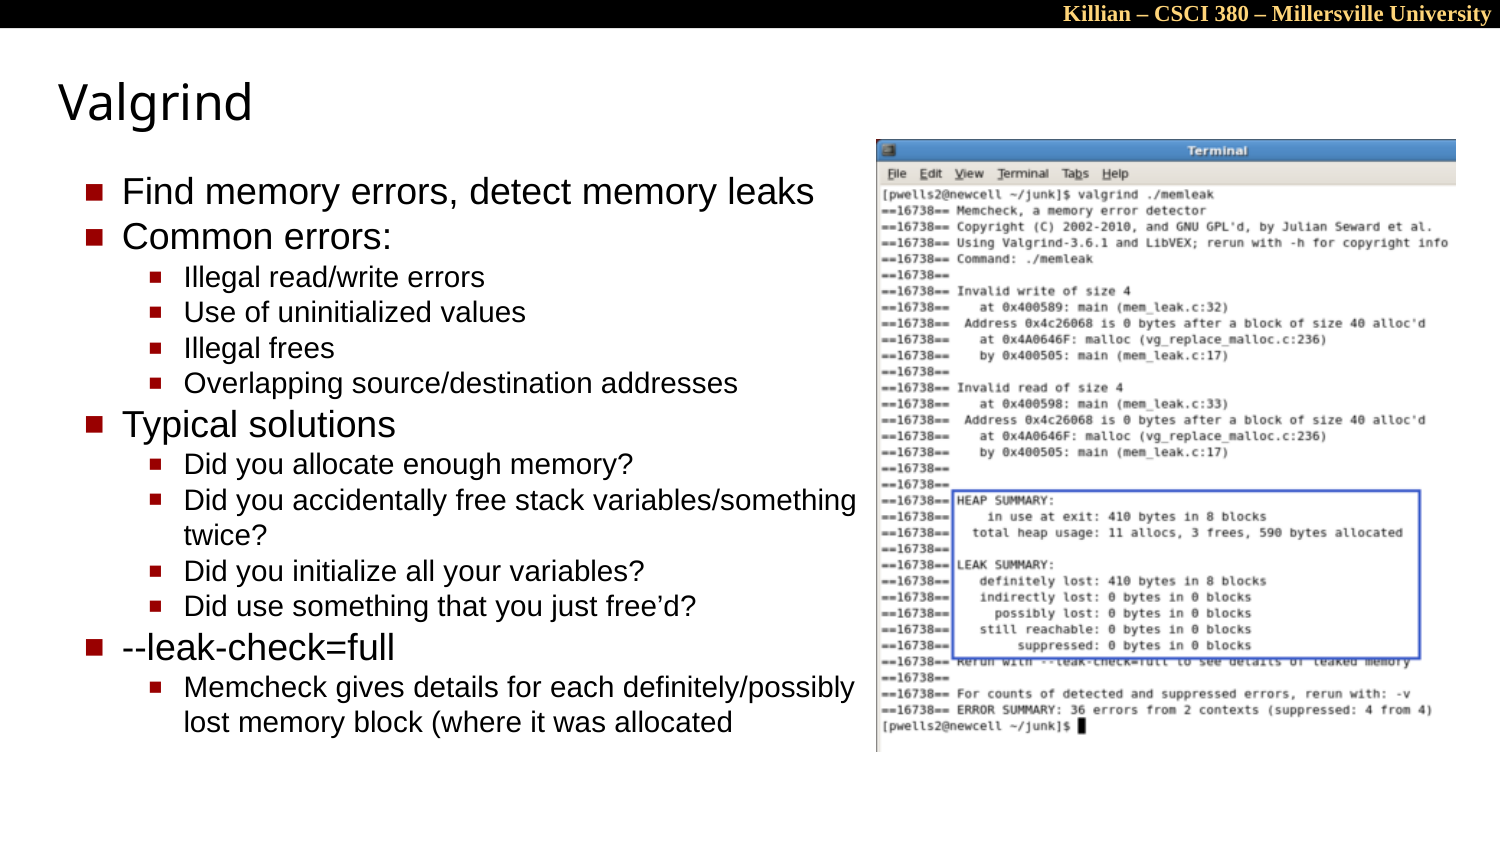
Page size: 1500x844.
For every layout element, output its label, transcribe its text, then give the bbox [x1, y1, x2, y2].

list Find memory errors, detect memory leaks Common errors: Illegal read/write errors Use of uninitialized values Illegal frees Overlapping source/destination addresses Typical solutions Did you allocate enough memory? Did you accidentally free stack variables/something twice? Did you initialize all your variables? Did use something that you just free’d? --leak-check=full Memcheck gives details for each definitely/possibly lost memory block (where it was allocated [64, 167, 861, 780]
picture [875, 139, 1457, 752]
title Valgrind [58, 53, 1305, 148]
